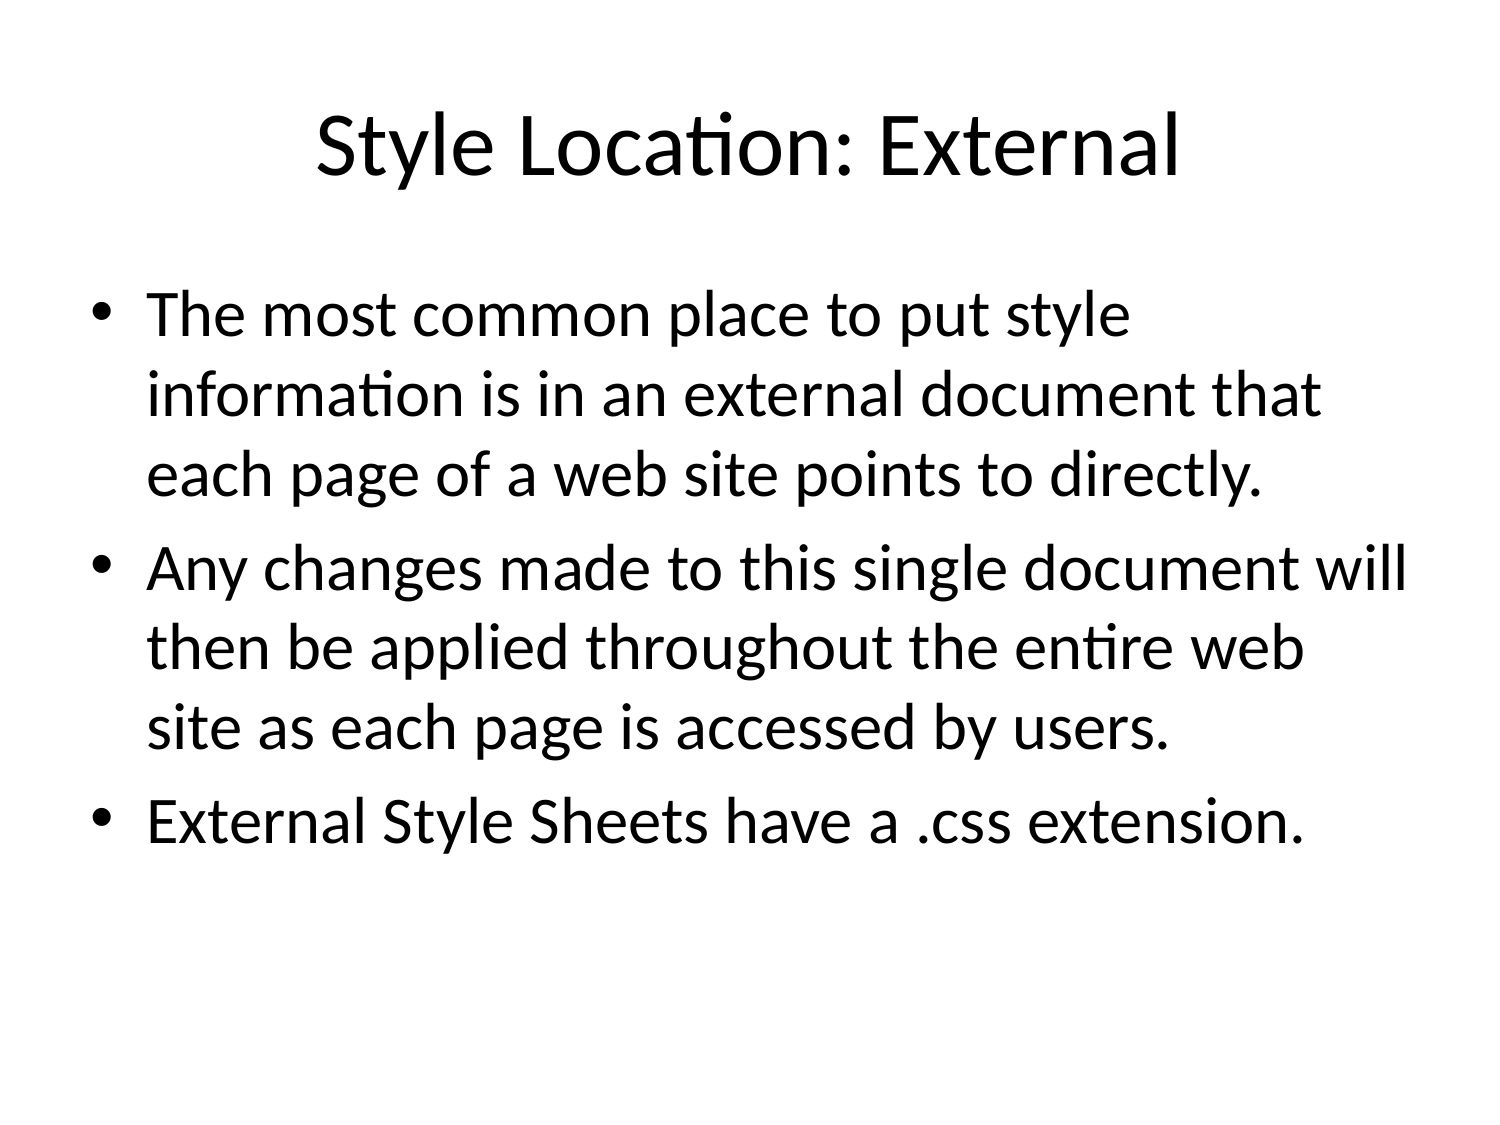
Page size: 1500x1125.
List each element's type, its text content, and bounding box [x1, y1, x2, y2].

title Style Location: External [75, 45, 1425, 233]
list The most common place to put style information is in an external document that each page of a web site points to directly. Any changes made to this single document will then be applied throughout the entire web site as each page is accessed by users. External Style Sheets have a .css extension. [75, 262, 1425, 1005]
